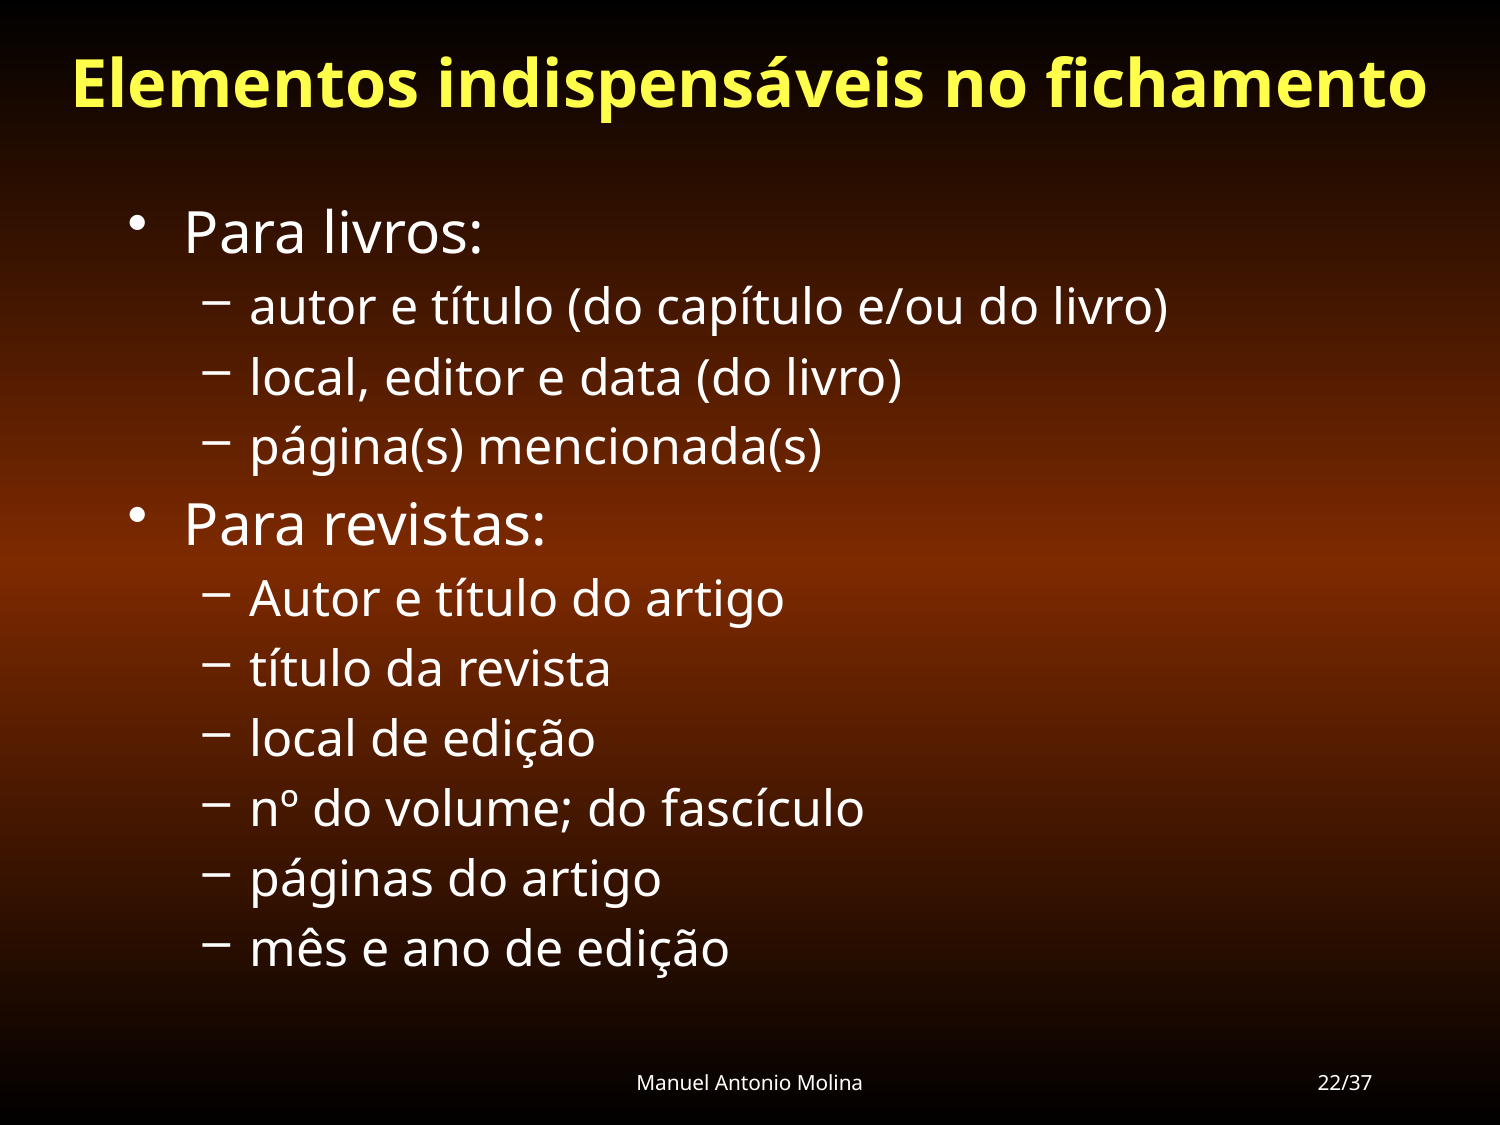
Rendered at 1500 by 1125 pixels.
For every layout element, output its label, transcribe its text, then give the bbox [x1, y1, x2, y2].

slide_number 22/37 [1074, 1062, 1388, 1101]
title Elementos indispensáveis no fichamento [0, 37, 1500, 126]
list Para livros: autor e título (do capítulo e/ou do livro) local, editor e data (do livro) página(s) mencionada(s) Para revistas: Autor e título do artigo título da revista local de edição nº do volume; do fascículo páginas do artigo mês e ano de edição [112, 187, 1388, 1025]
footer Manuel Antonio Molina [512, 1062, 988, 1101]
